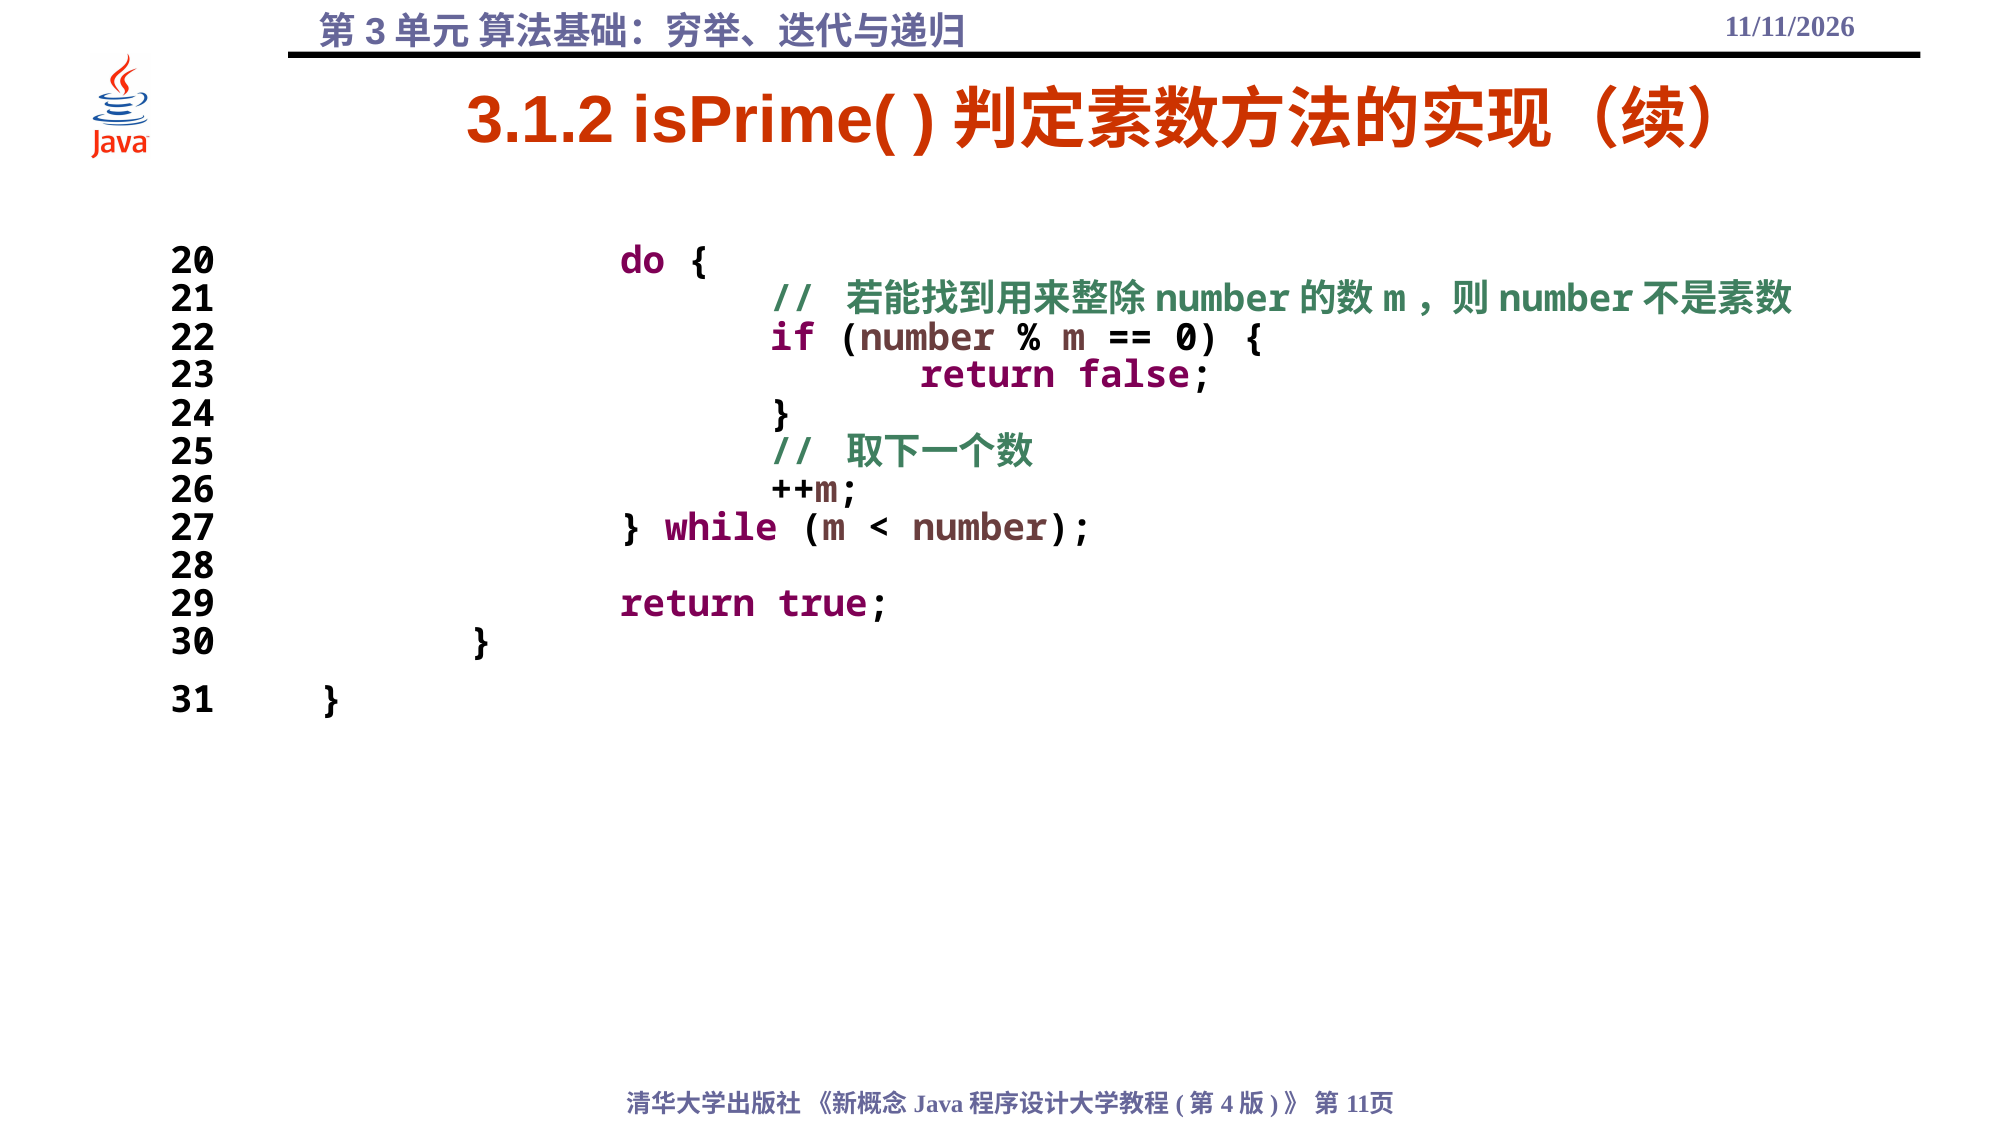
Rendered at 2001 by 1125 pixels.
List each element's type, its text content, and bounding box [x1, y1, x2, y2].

text_box 20 do { 21 // 若能找到用来整除number的数m，则number不是素数 22 if (number % m == 0) { 23 return false; 24 } 25 // 取下一个数 26 ++m; 27 } while (m < number); 28 29 return true; 30 } 31 } [155, 210, 1832, 728]
title 3.1.2 isPrime( )判定素数方法的实现（续） [272, 63, 1949, 164]
picture [90, 53, 151, 159]
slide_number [1579, 0, 2000, 48]
